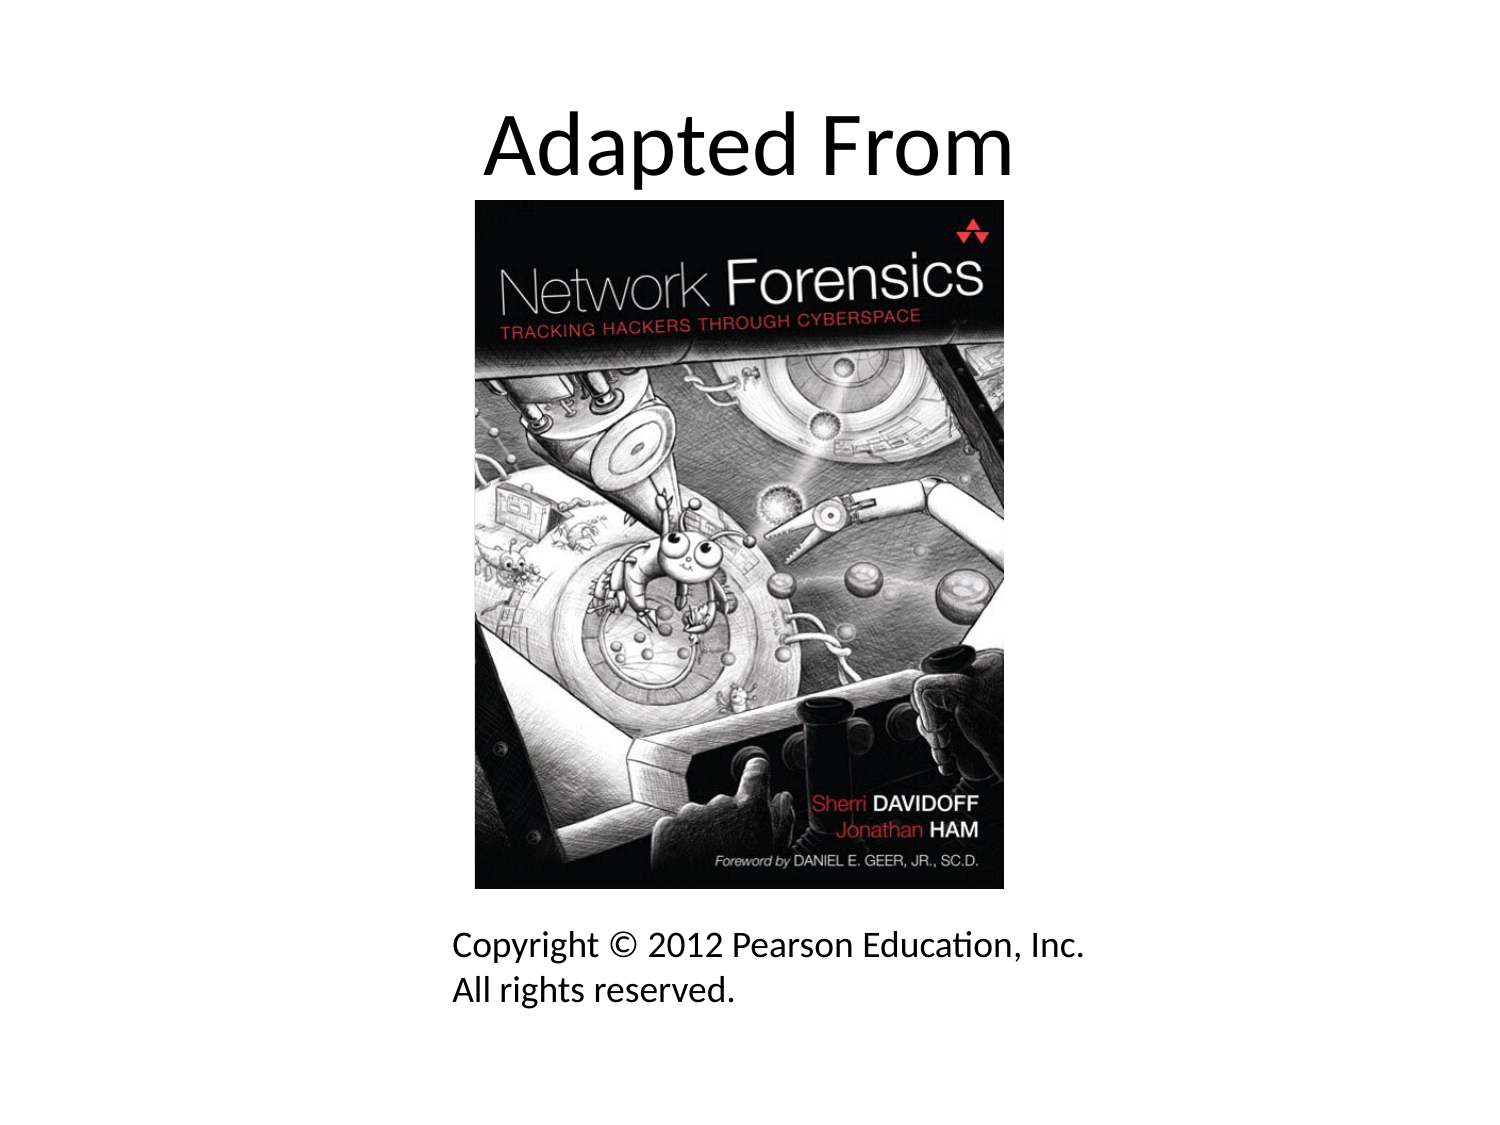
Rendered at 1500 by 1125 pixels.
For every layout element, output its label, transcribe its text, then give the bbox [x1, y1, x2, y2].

text_box Copyright © 2012 Pearson Education, Inc. All rights reserved. [437, 912, 1150, 1018]
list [474, 199, 1005, 889]
title Adapted From [75, 45, 1425, 233]
